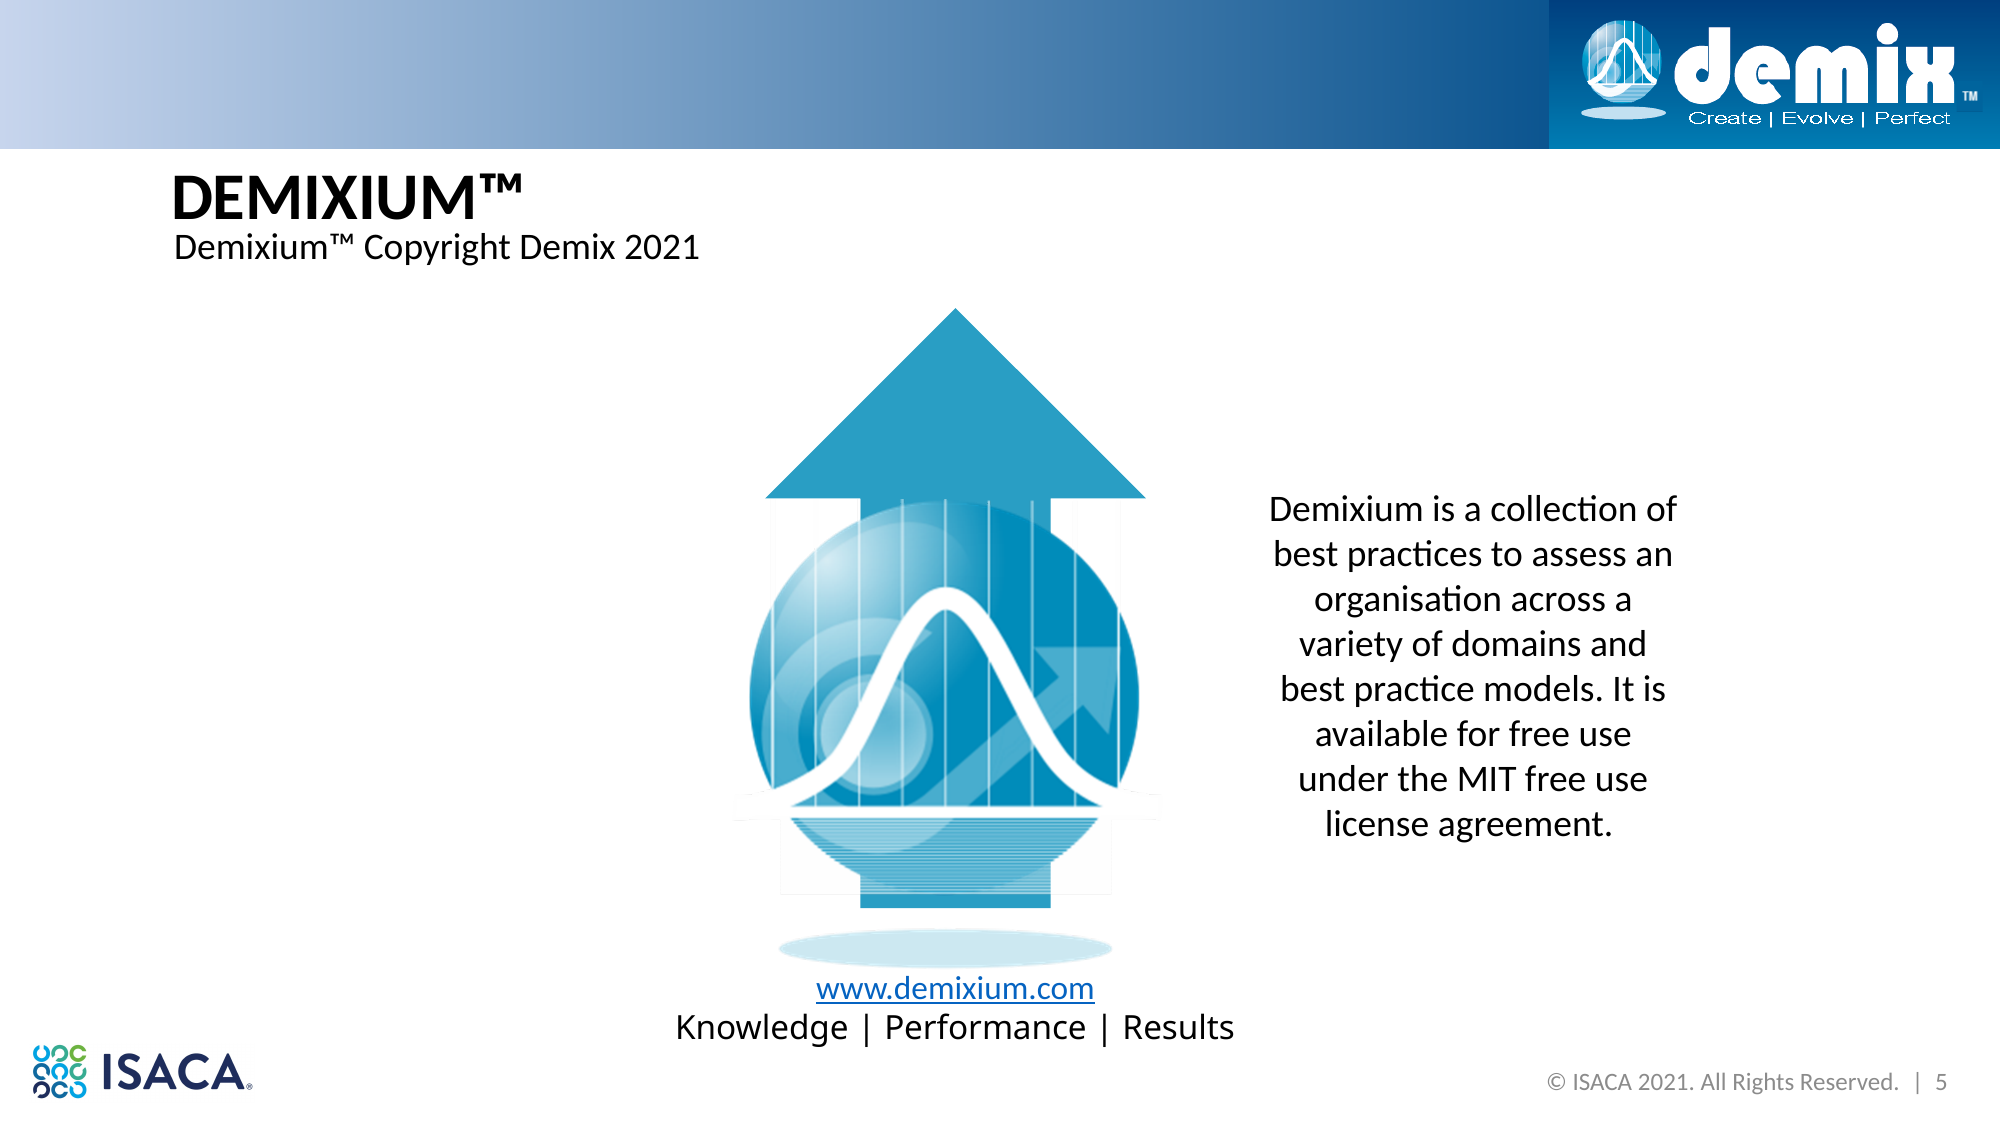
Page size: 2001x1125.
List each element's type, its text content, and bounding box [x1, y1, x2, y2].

picture [1582, 106, 1665, 119]
text_box www.demixium.com Knowledge | Performance | Results [455, 958, 1456, 1054]
text_box Demixium is a collection of best practices to assess an organisation across a variety of domains and best practice models. It is available for free use under the MIT free use license agreement. [1250, 476, 1697, 852]
title DEMIXIUM™ [156, 148, 1862, 248]
picture [1549, 0, 2000, 111]
picture [29, 1043, 255, 1103]
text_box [732, 308, 1179, 1033]
text_box Demixium™ Copyright Demix 2021 [159, 214, 716, 275]
